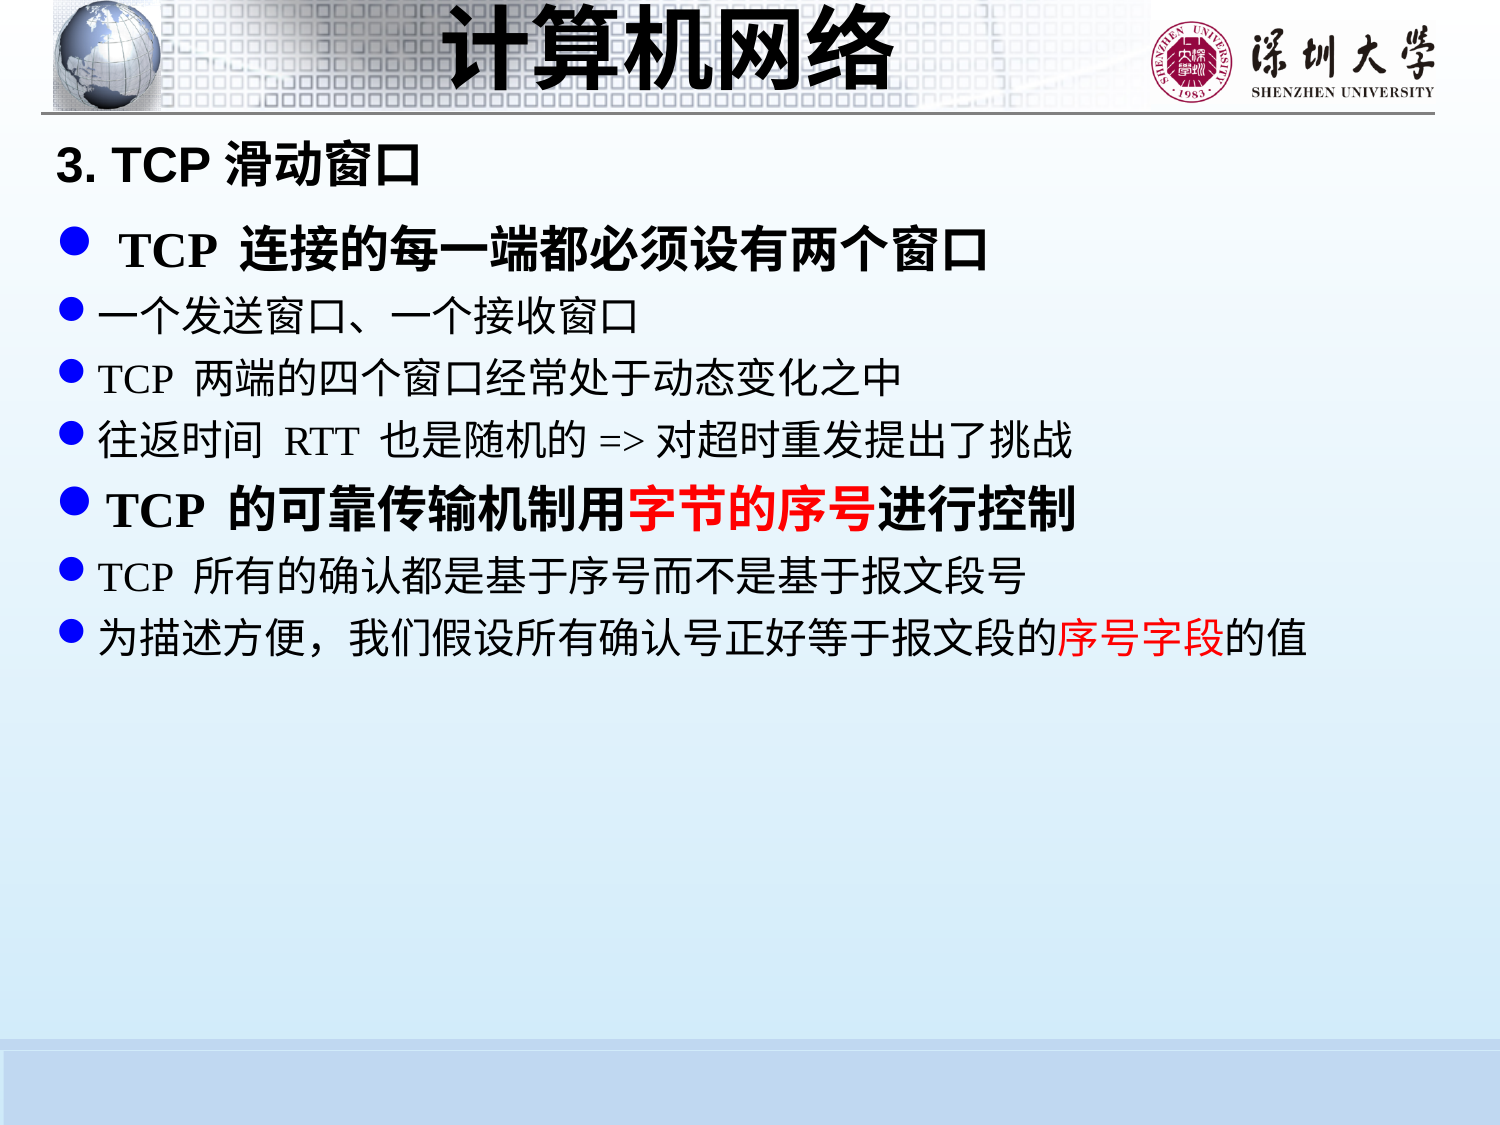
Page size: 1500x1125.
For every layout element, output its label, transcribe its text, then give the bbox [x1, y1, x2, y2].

picture [53, 0, 1436, 111]
text_box 3. TCP滑动窗口 TCP 连接的每一端都必须设有两个窗口 一个发送窗口、一个接收窗口 TCP 两端的四个窗口经常处于动态变化之中 往返时间 RTT 也是随机的=>对超时重发提出了挑战 TCP 的可靠传输机制用字节的序号进行控制 TCP 所有的确认都是基于序号而不是基于报文段号 为描述方便，我们假设所有确认号正好等于报文段的序号字段的值 [41, 125, 1353, 670]
